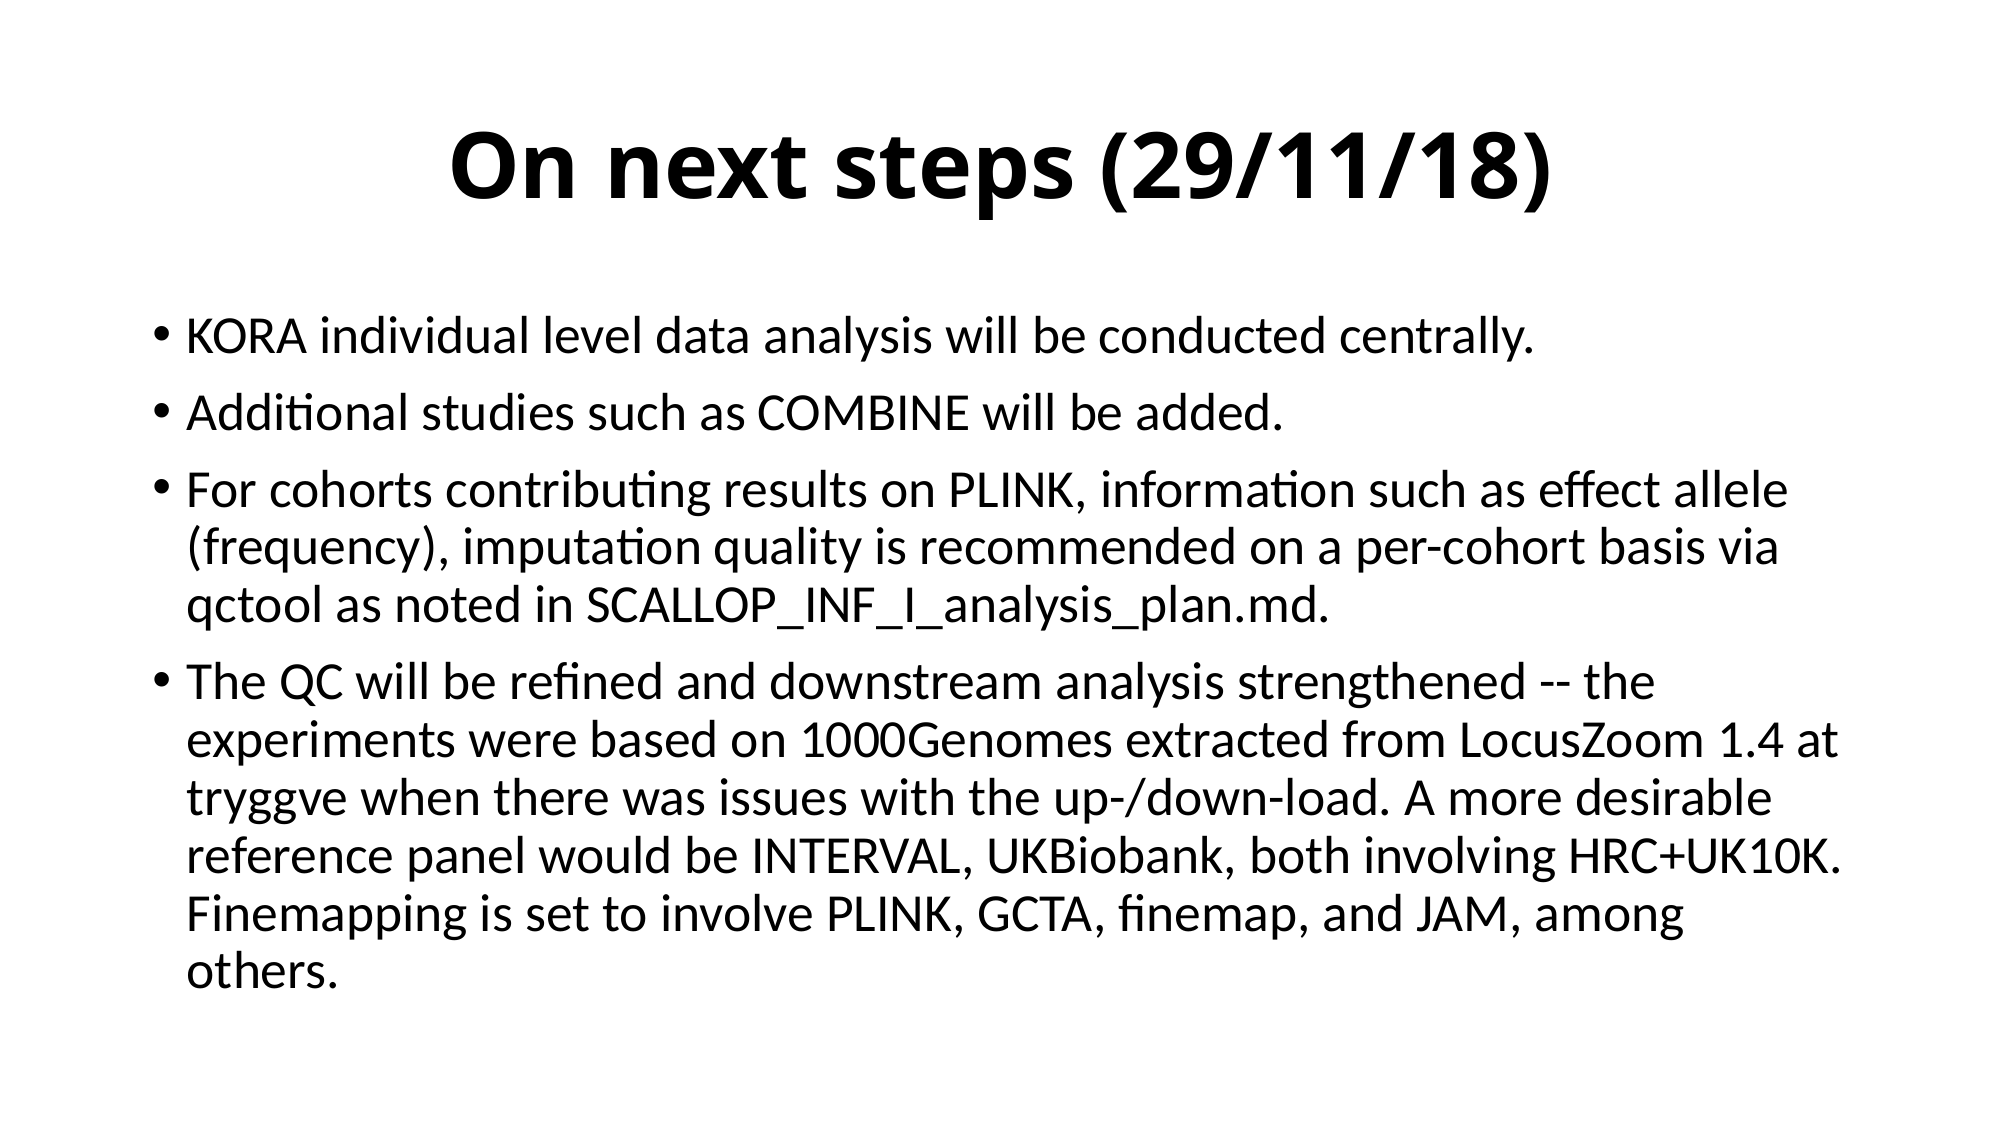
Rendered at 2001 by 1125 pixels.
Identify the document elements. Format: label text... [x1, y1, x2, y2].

title On next steps (29/11/18) [137, 59, 1863, 278]
list KORA individual level data analysis will be conducted centrally. Additional studies such as COMBINE will be added. For cohorts contributing results on PLINK, information such as effect allele (frequency), imputation quality is recommended on a per-cohort basis via qctool as noted in SCALLOP_INF_I_analysis_plan.md. The QC will be refined and downstream analysis strengthened -- the experiments were based on 1000Genomes extracted from LocusZoom 1.4 at tryggve when there was issues with the up-/down-load. A more desirable reference panel would be INTERVAL, UKBiobank, both involving HRC+UK10K. Finemapping is set to involve PLINK, GCTA, finemap, and JAM, among others. [137, 299, 1863, 1014]
